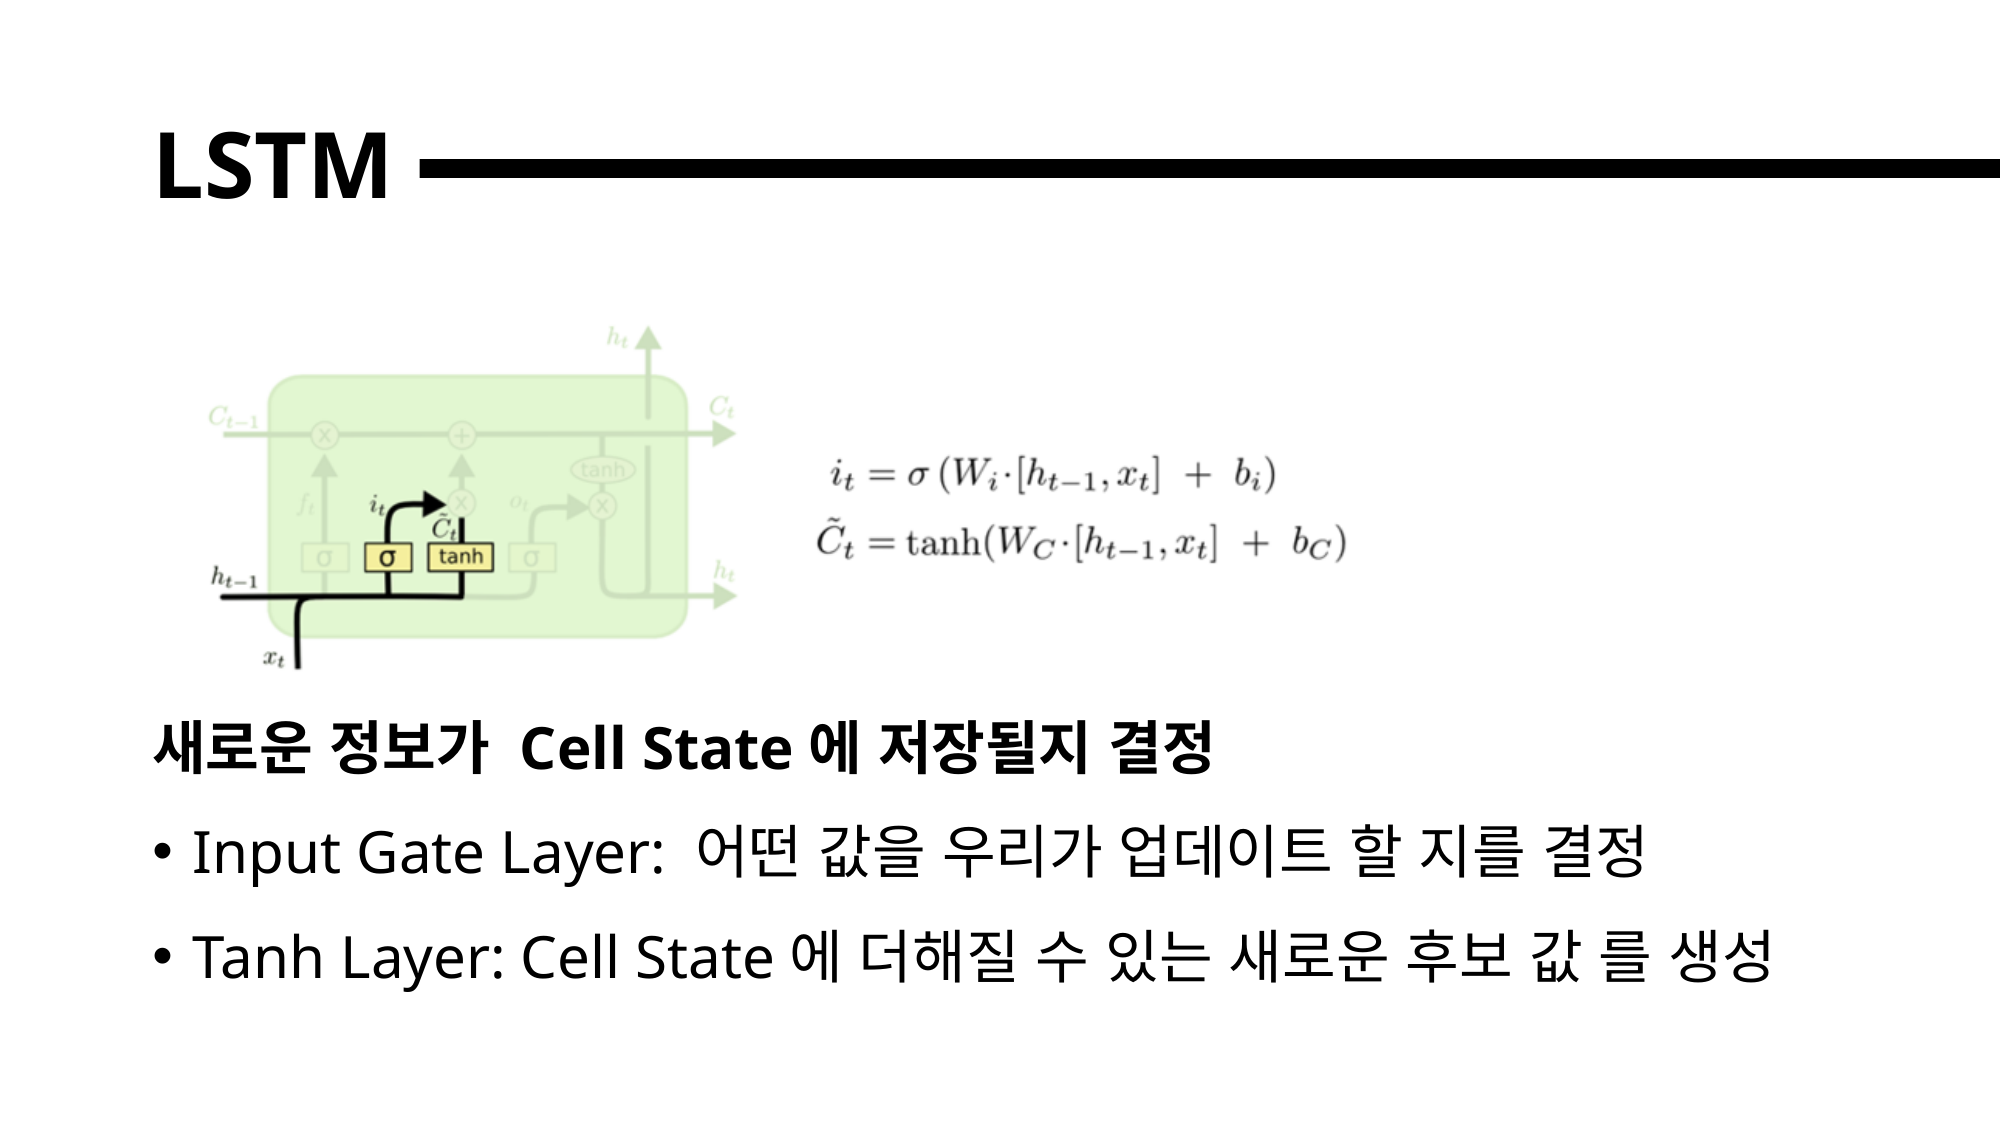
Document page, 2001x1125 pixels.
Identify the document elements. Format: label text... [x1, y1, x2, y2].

title LSTM [137, 59, 420, 277]
picture [137, 277, 1375, 732]
